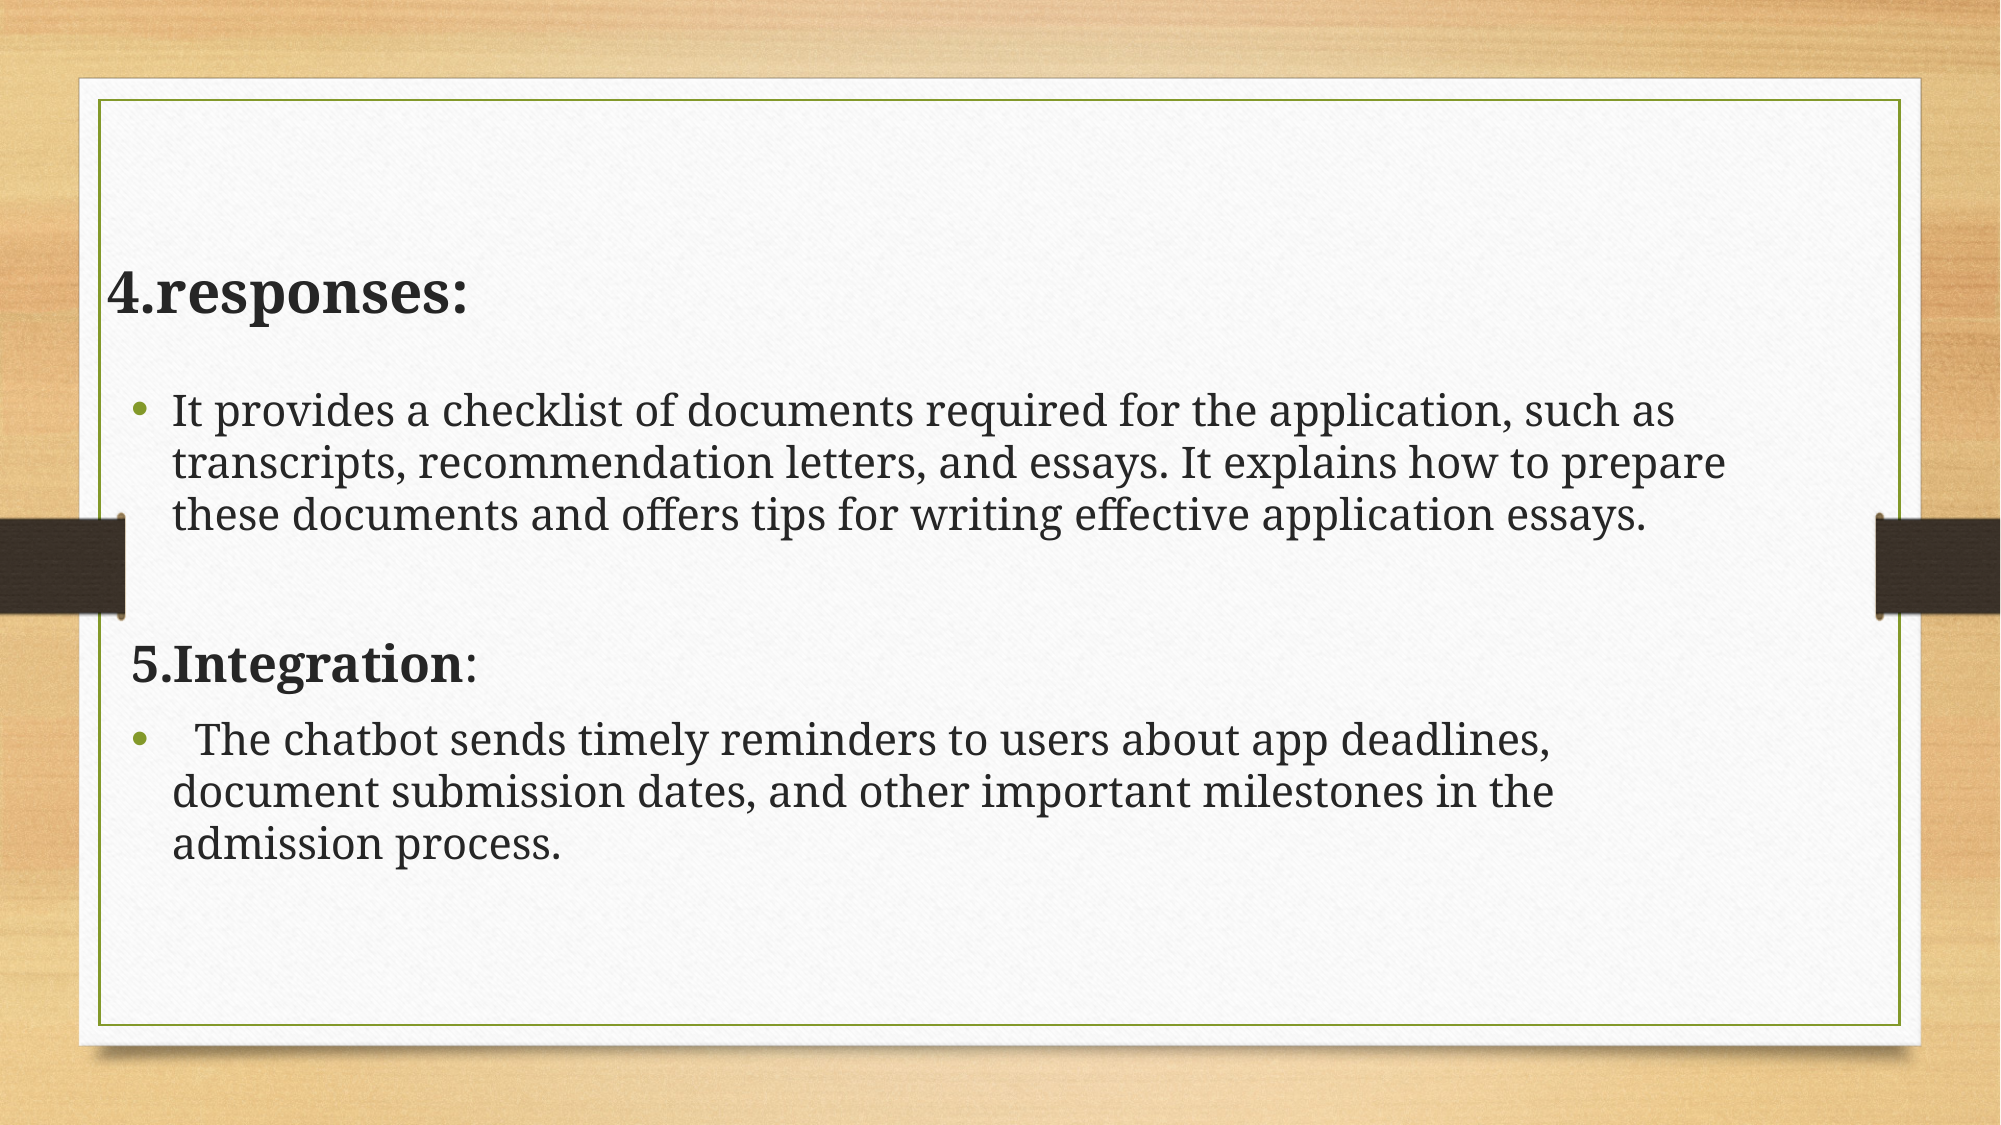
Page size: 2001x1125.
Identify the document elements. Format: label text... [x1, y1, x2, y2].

picture [0, 0, 2001, 1125]
title 4.responses: [56, 183, 521, 398]
list It provides a checklist of documents required for the application, such as transcripts, recommendation letters, and essays. It explains how to prepare these documents and offers tips for writing effective application essays. 5.Integration: The chatbot sends timely reminders to users about app deadlines, document submission dates, and other important milestones in the admission process. [116, 375, 1756, 920]
